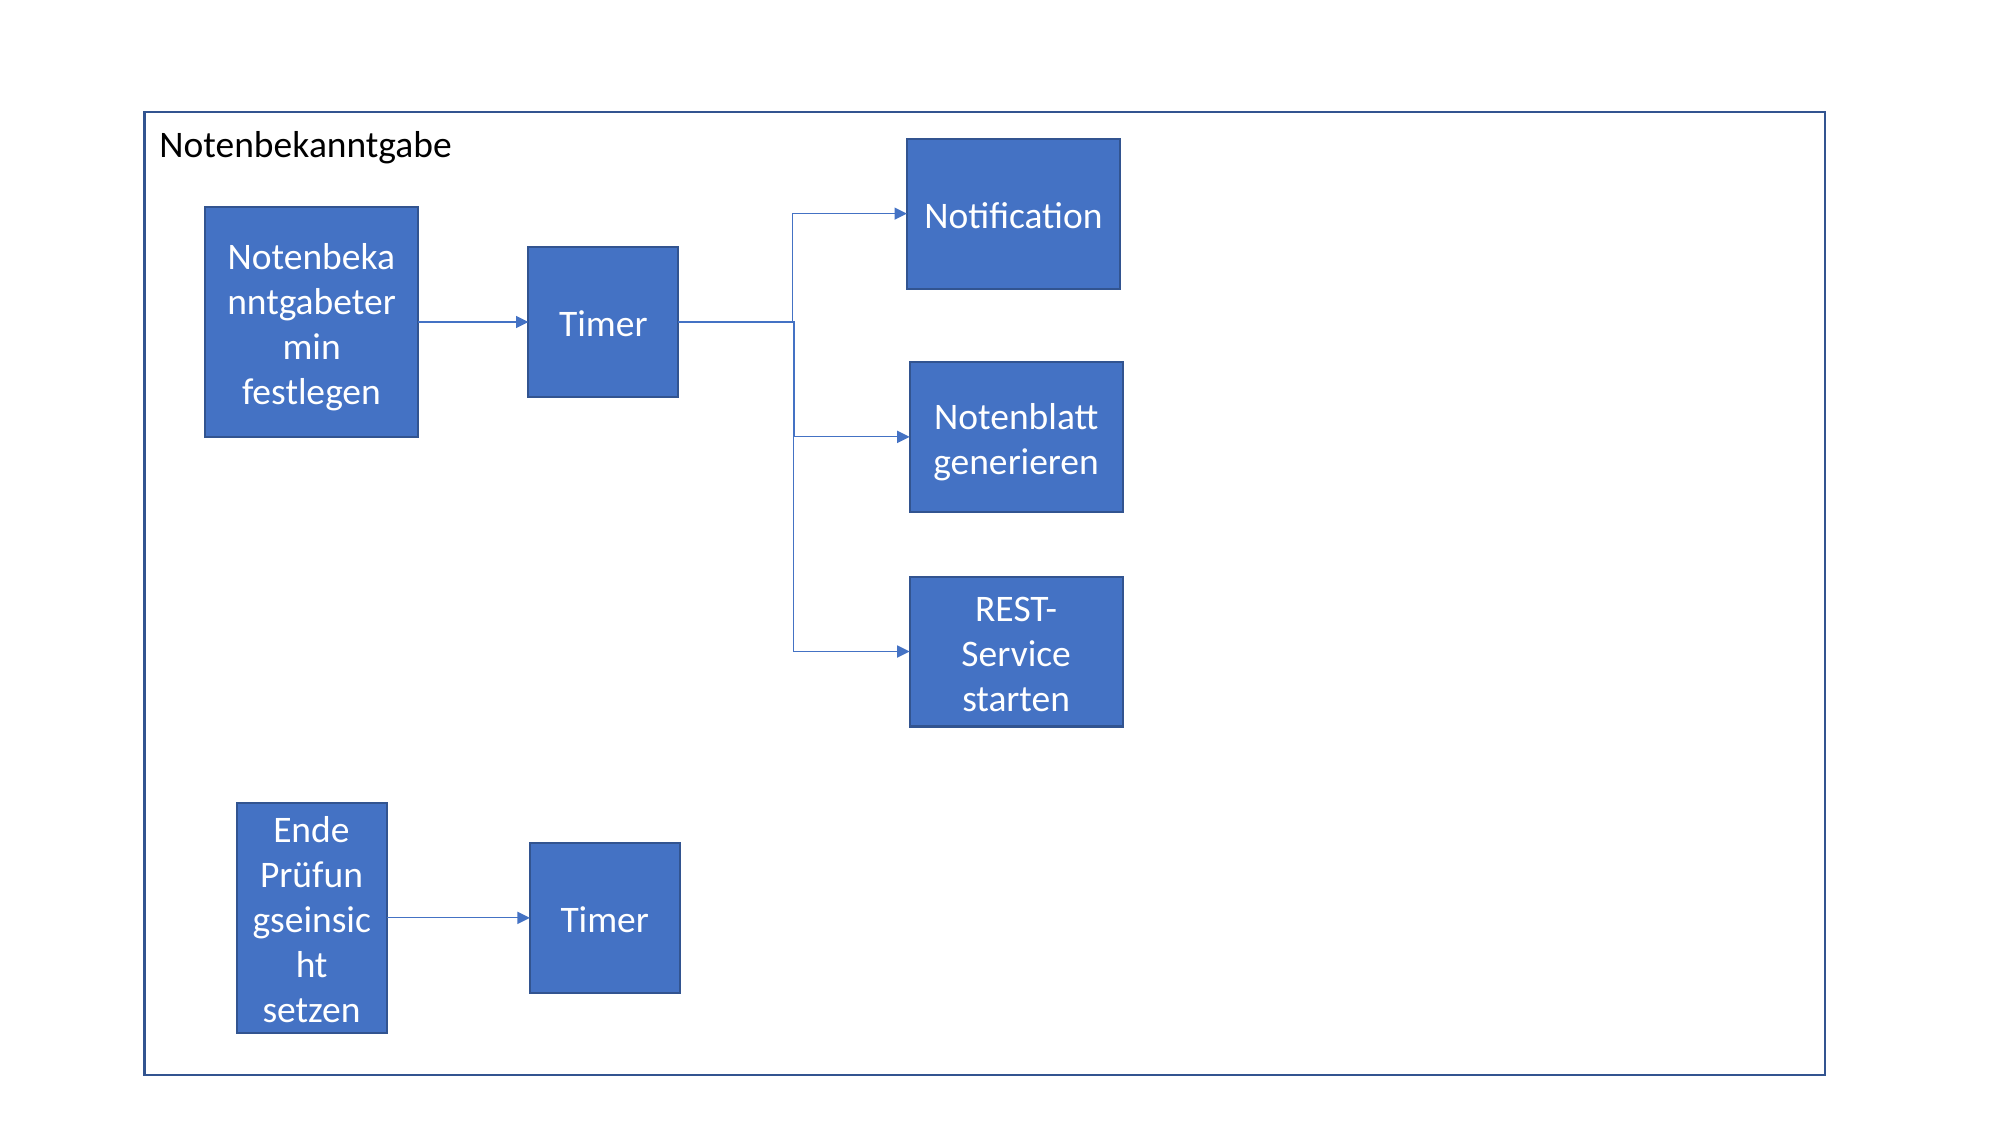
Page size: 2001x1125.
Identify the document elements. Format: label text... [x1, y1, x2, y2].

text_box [678, 213, 907, 321]
text_box REST-Service starten [909, 576, 1124, 728]
text_box Notenbekanntgabe [143, 111, 1826, 1076]
text_box Ende Prüfungseinsicht setzen [236, 802, 388, 1034]
text_box Notenblatt generieren [910, 361, 1124, 513]
text_box Notification [906, 138, 1121, 290]
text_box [678, 321, 910, 652]
text_box Timer [527, 246, 678, 398]
text_box Timer [529, 842, 681, 994]
text_box Notenbekanntgabetermin festlegen [204, 206, 419, 438]
